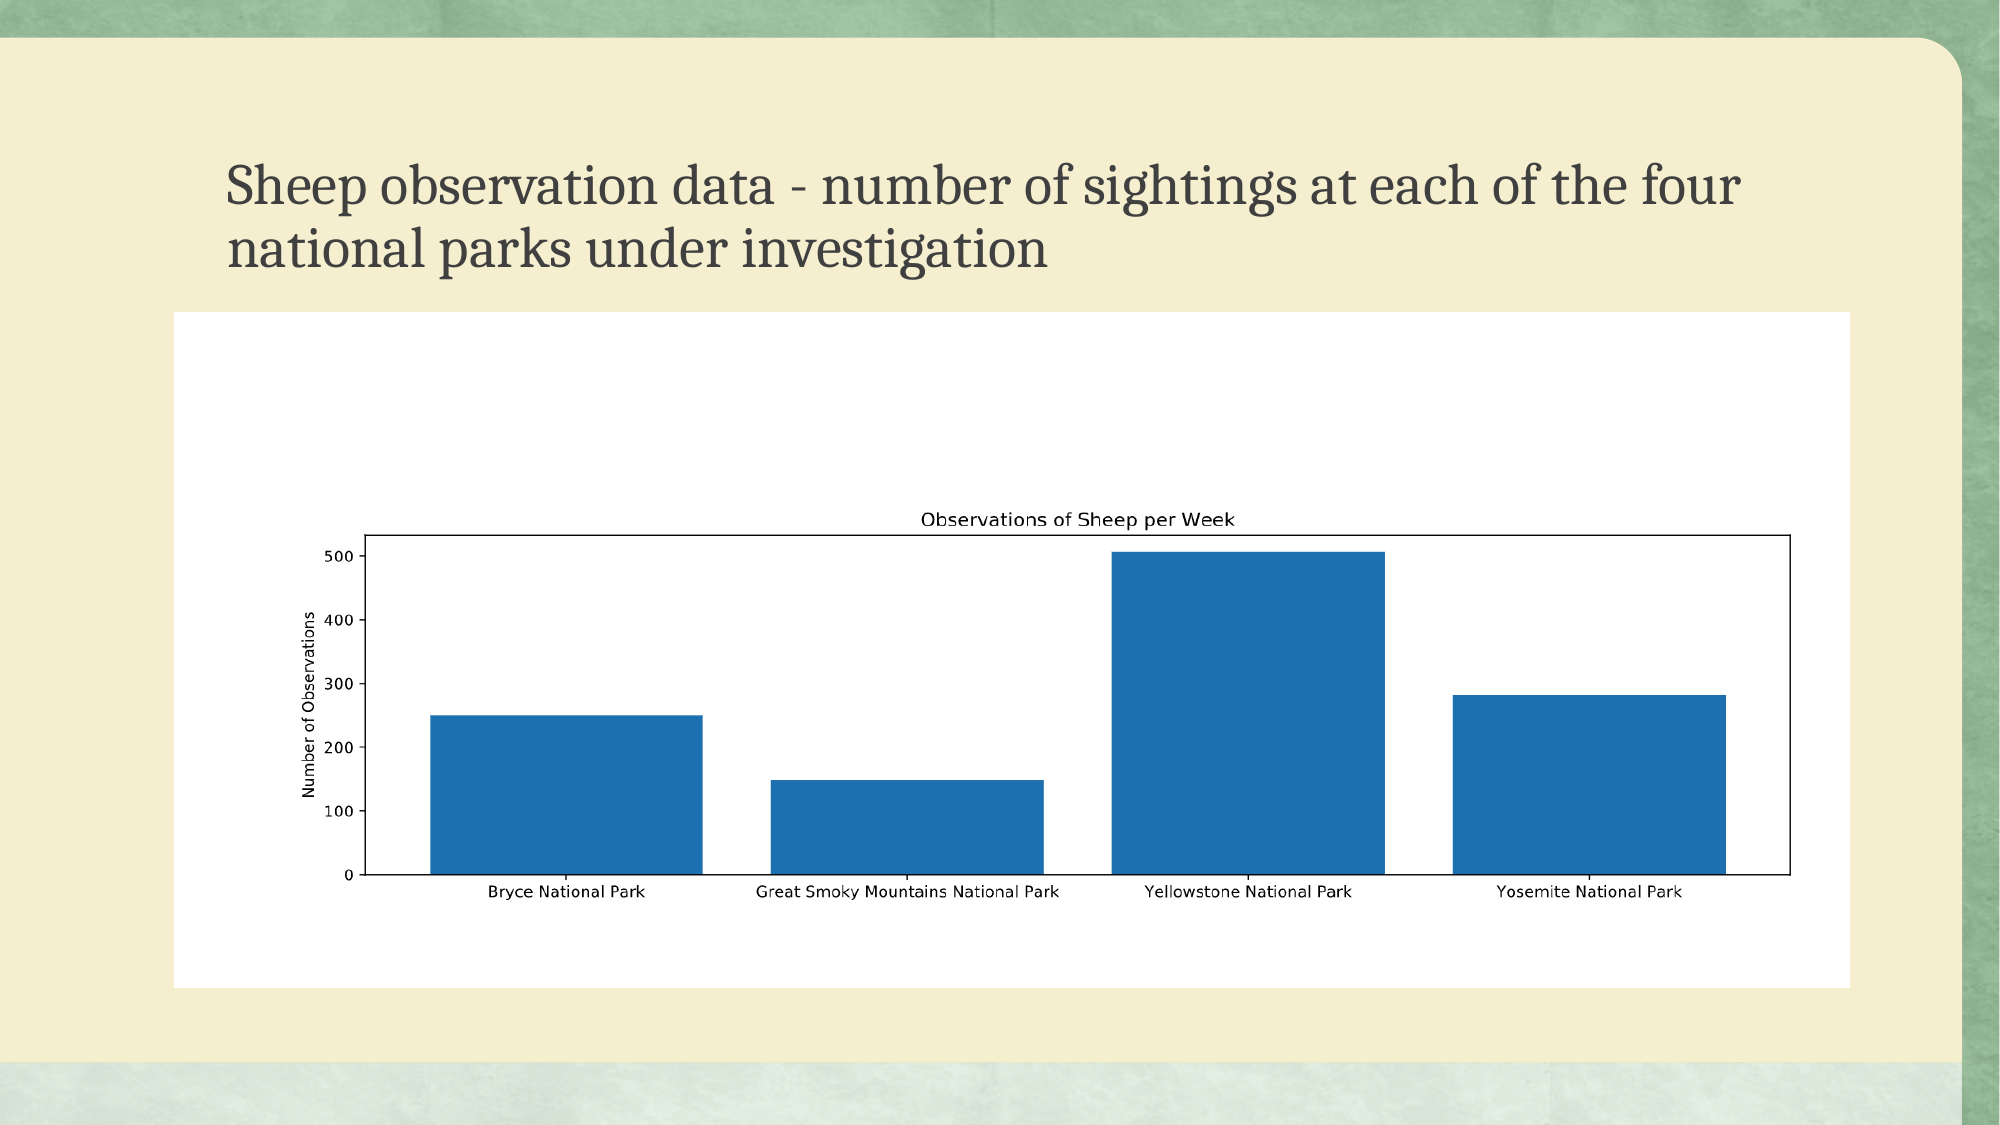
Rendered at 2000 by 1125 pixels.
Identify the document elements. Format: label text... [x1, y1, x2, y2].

picture [174, 311, 1851, 988]
title Sheep observation data - number of sightings at each of the four national parks under investigation [212, 92, 1788, 288]
